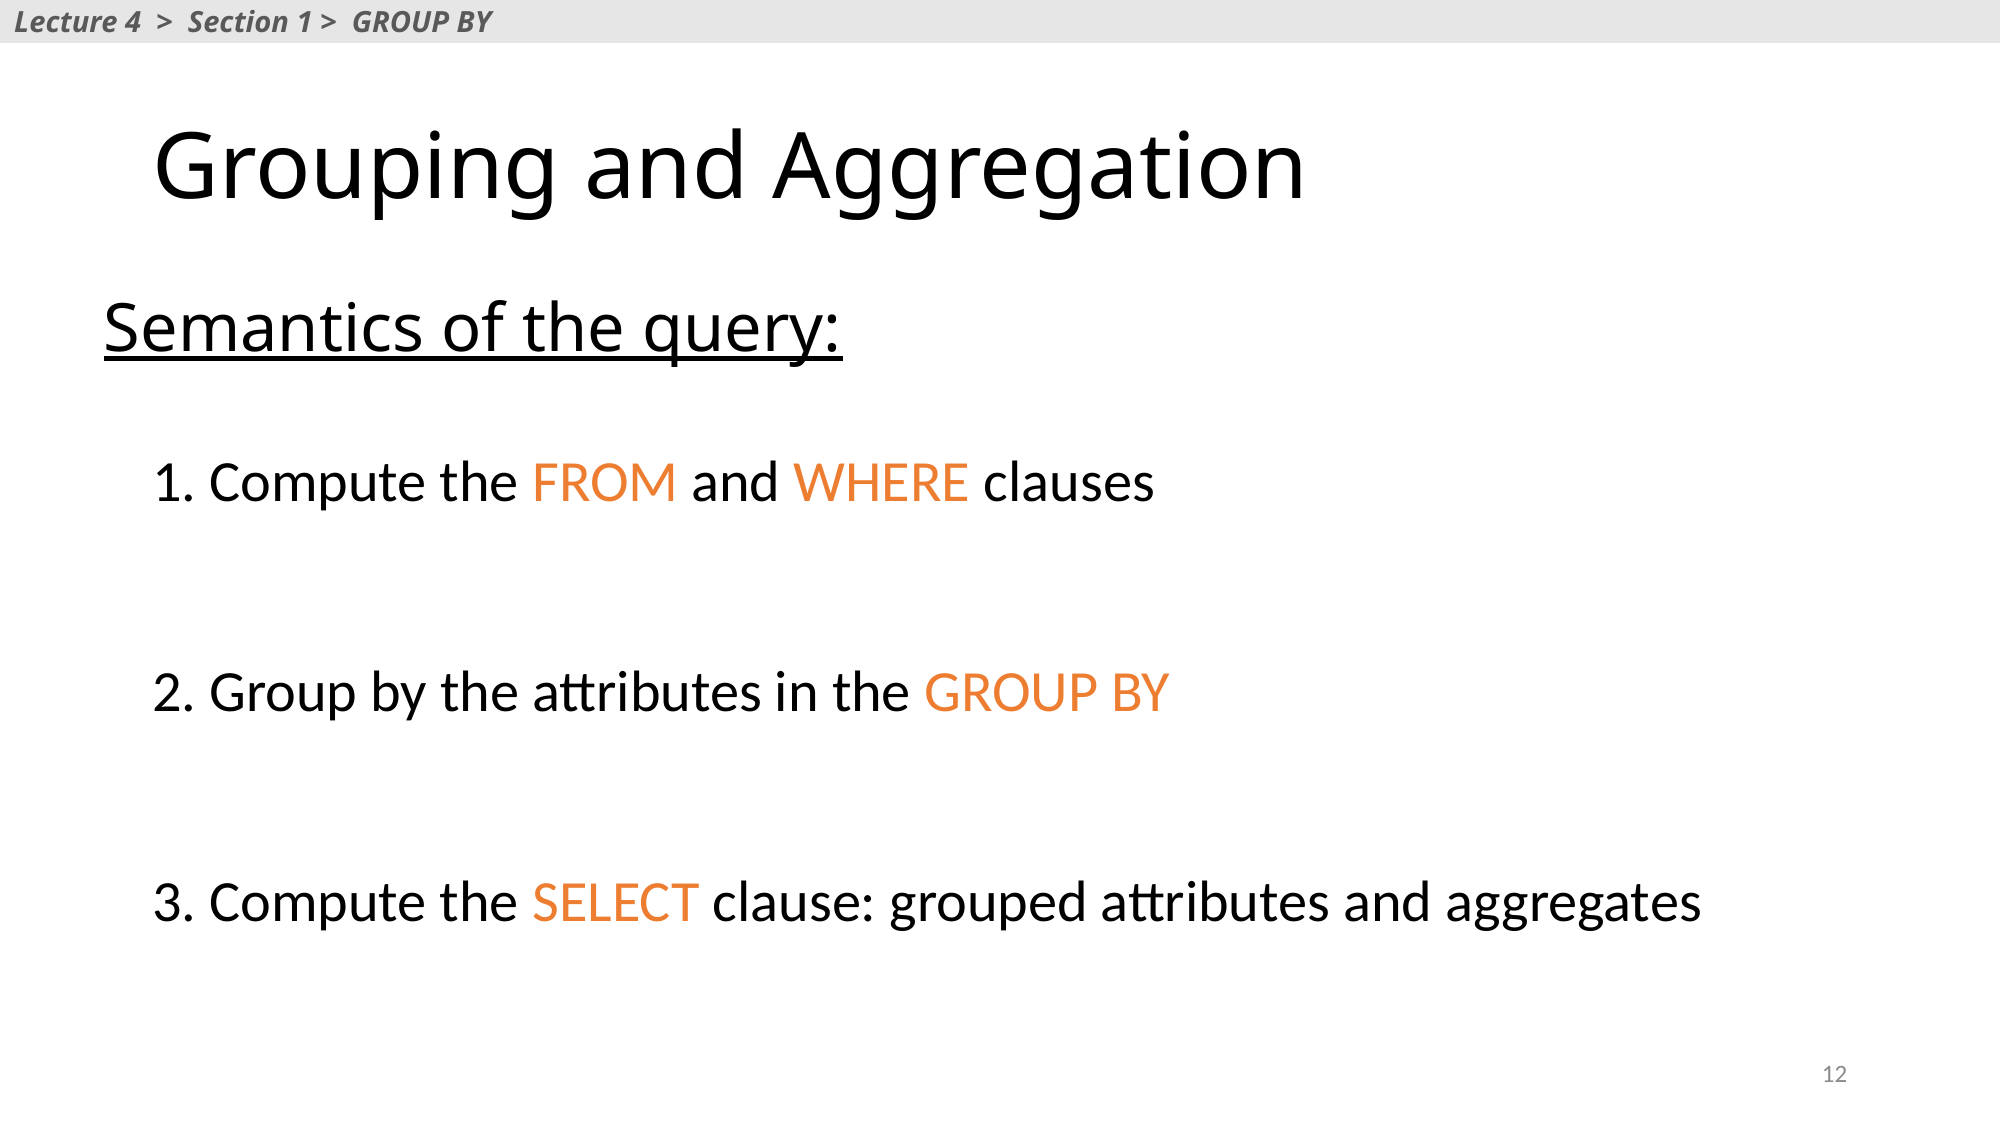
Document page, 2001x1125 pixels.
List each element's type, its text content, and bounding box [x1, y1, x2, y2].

title Grouping and Aggregation [137, 59, 1863, 278]
text_box 1. Compute the FROM and WHERE clauses 2. Group by the attributes in the GROUP BY 3. Compute the SELECT clause: grouped attributes and aggregates [137, 435, 1863, 940]
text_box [0, 0, 2000, 47]
text_box Semantics of the query: [88, 277, 858, 372]
slide_number 12 [1412, 1042, 1863, 1103]
